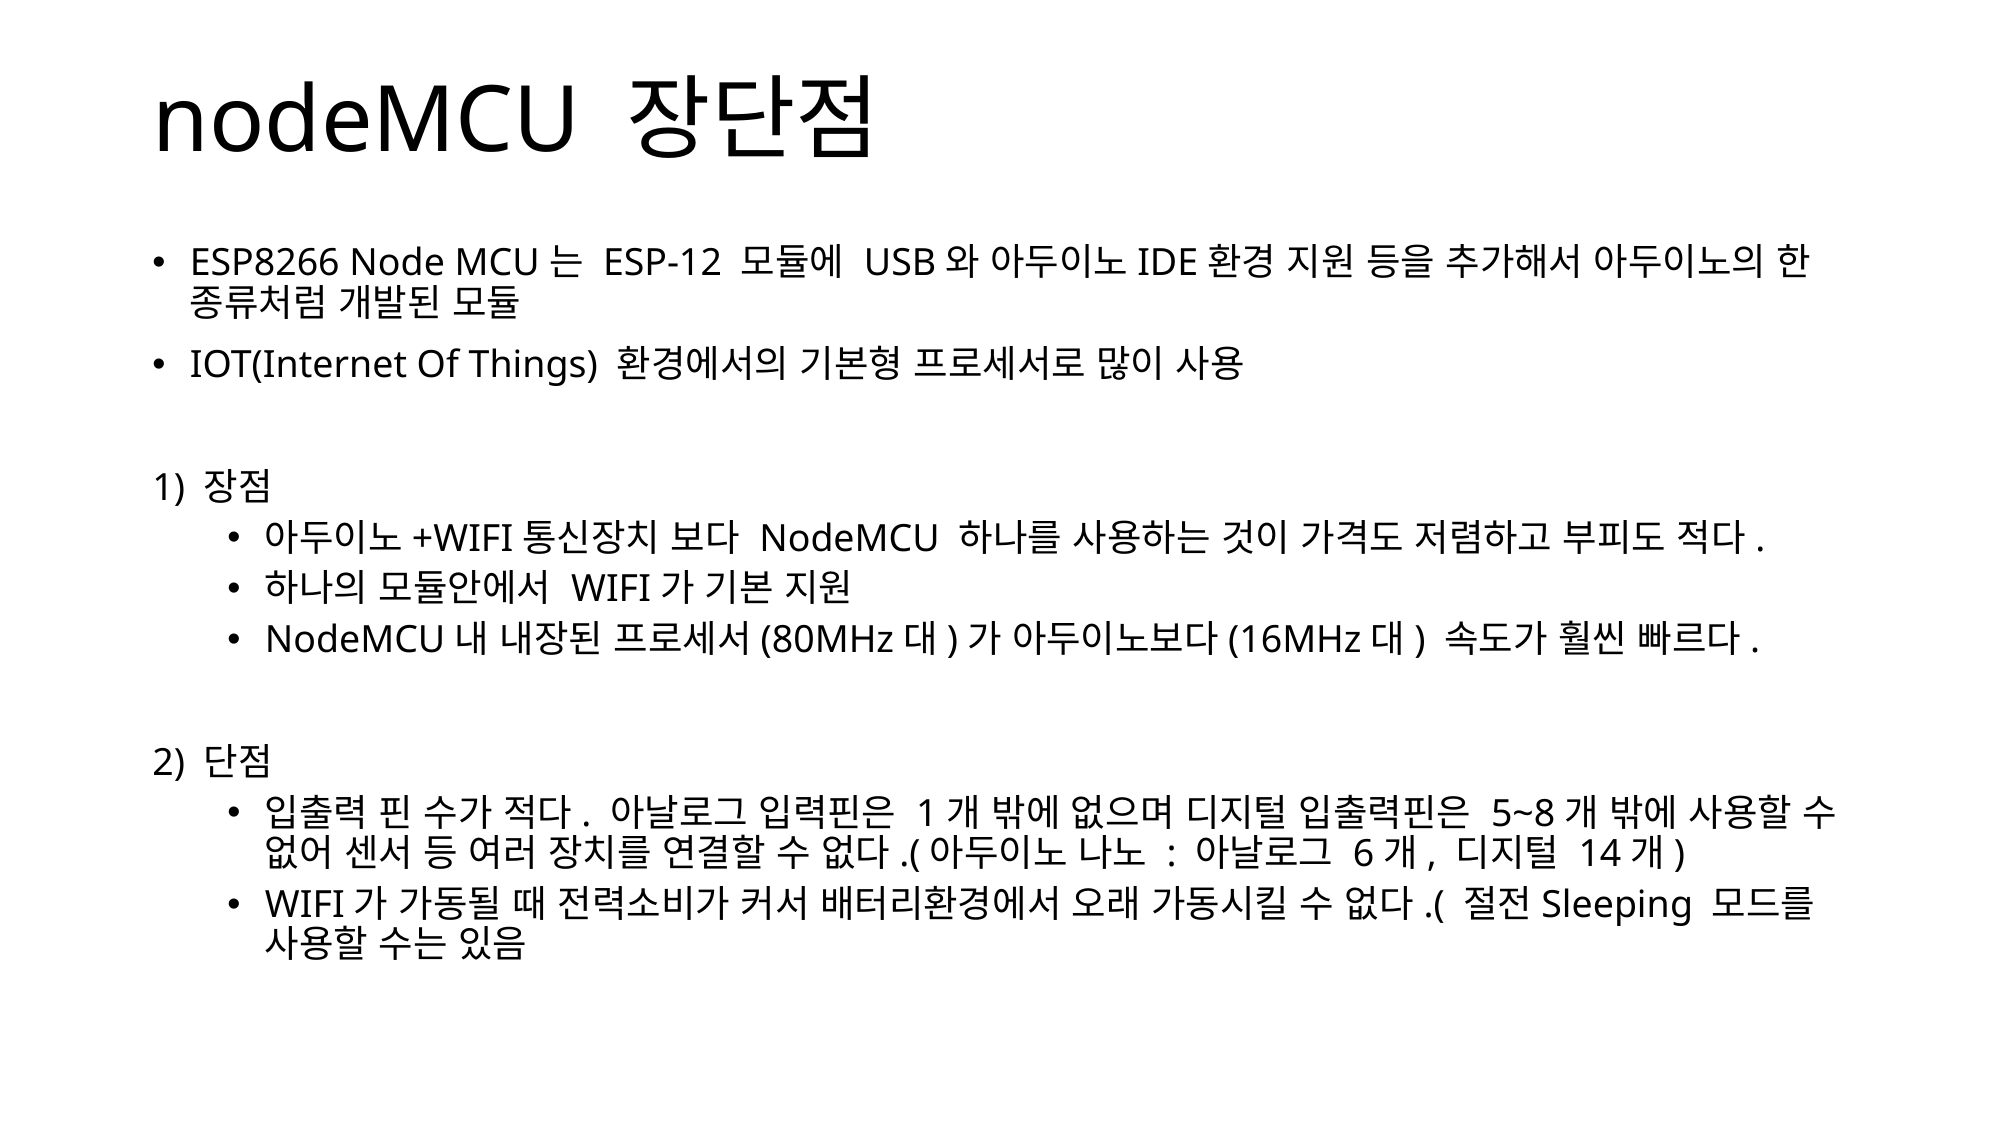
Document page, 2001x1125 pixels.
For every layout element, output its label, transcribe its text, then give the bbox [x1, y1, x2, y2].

list ESP8266 Node MCU는 ESP-12 모듈에 USB와 아두이노IDE환경 지원 등을 추가해서 아두이노의 한 종류처럼 개발된 모듈 IOT(Internet Of Things) 환경에서의 기본형 프로세서로 많이 사용 ​ 1) 장점 아두이노+WIFI통신장치 보다 NodeMCU 하나를 사용하는 것이 가격도 저렴하고 부피도 적다. 하나의 모듈안에서 WIFI가 기본 지원 NodeMCU내 내장된 프로세서(80MHz대)가 아두이노보다(16MHz대) 속도가 훨씬 빠르다. ​ 2) 단점 입출력 핀 수가 적다. 아날로그 입력핀은 1개 밖에 없으며 디지털 입출력핀은 5~8개 밖에 사용할 수 없어 센서 등 여러 장치를 연결할 수 없다.(아두이노 나노 : 아날로그 6개, 디지털 14개) WIFI가 가동될 때 전력소비가 커서 배터리환경에서 오래 가동시킬 수 없다.( 절전Sleeping 모드를 사용할 수는 있음 [137, 235, 1863, 1080]
title nodeMCU 장단점 [137, 59, 1863, 184]
